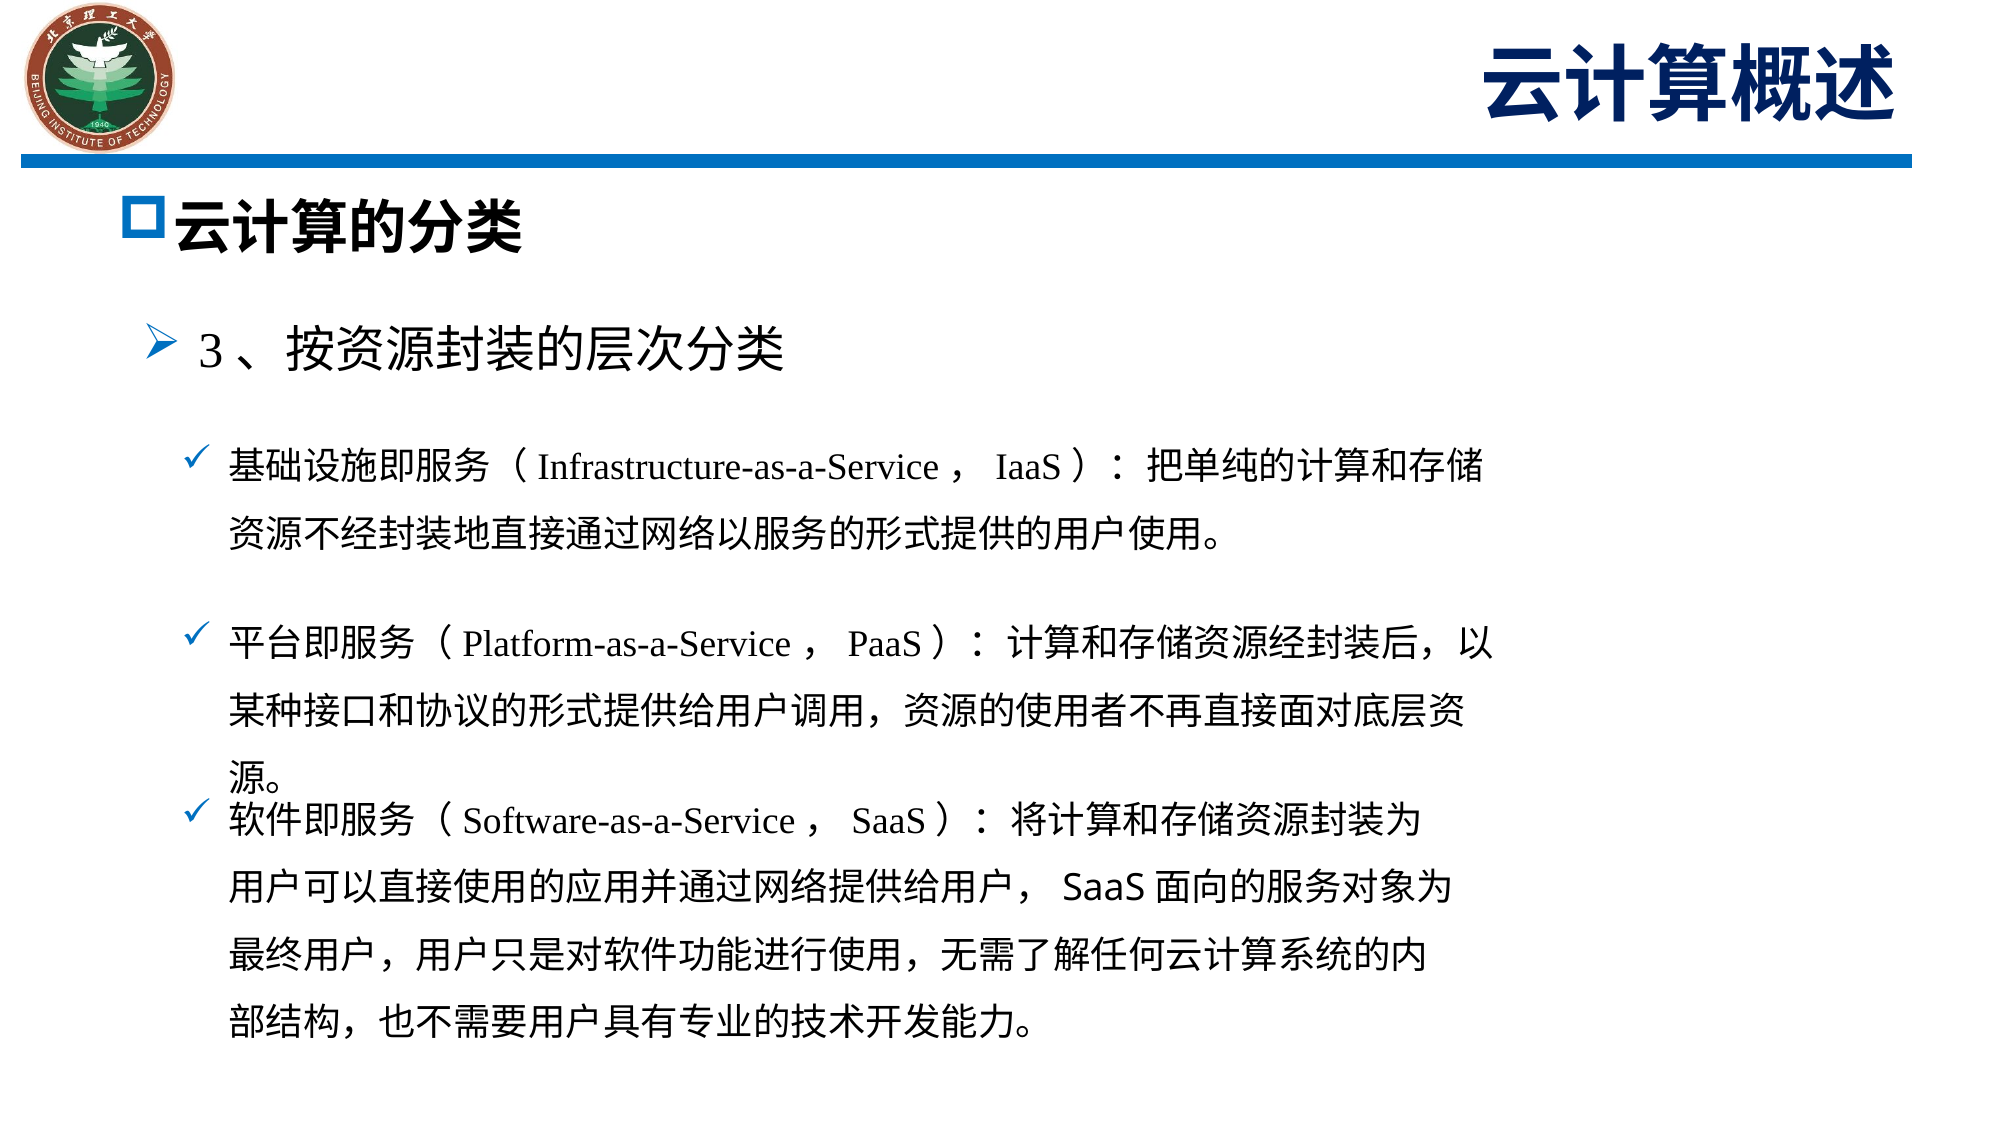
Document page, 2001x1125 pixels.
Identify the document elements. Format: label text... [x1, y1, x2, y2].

picture [21, 0, 178, 156]
text_box 软件即服务（Software-as-a-Service，SaaS）：将计算和存储资源封装为用户可以直接使用的应用并通过网络提供给用户，SaaS面向的服务对象为最终用户，用户只是对软件功能进行使用，无需了解任何云计算系统的内部结构，也不需要用户具有专业的技术开发能力。 [166, 765, 1473, 1051]
text_box 平台即服务（Platform-as-a-Service，PaaS）：计算和存储资源经封装后，以某种接口和协议的形式提供给用户调用，资源的使用者不再直接面对底层资源。 [166, 589, 1511, 807]
text_box [21, 154, 1912, 168]
text_box 云计算概述 [962, 51, 1912, 139]
text_box 基础设施即服务（Infrastructure-as-a-Service，IaaS）：把单纯的计算和存储资源不经封装地直接通过网络以服务的形式提供的用户使用。 [166, 412, 1511, 563]
text_box 3、按资源封装的层次分类 [127, 310, 1128, 386]
text_box 云计算的分类 [102, 182, 539, 268]
